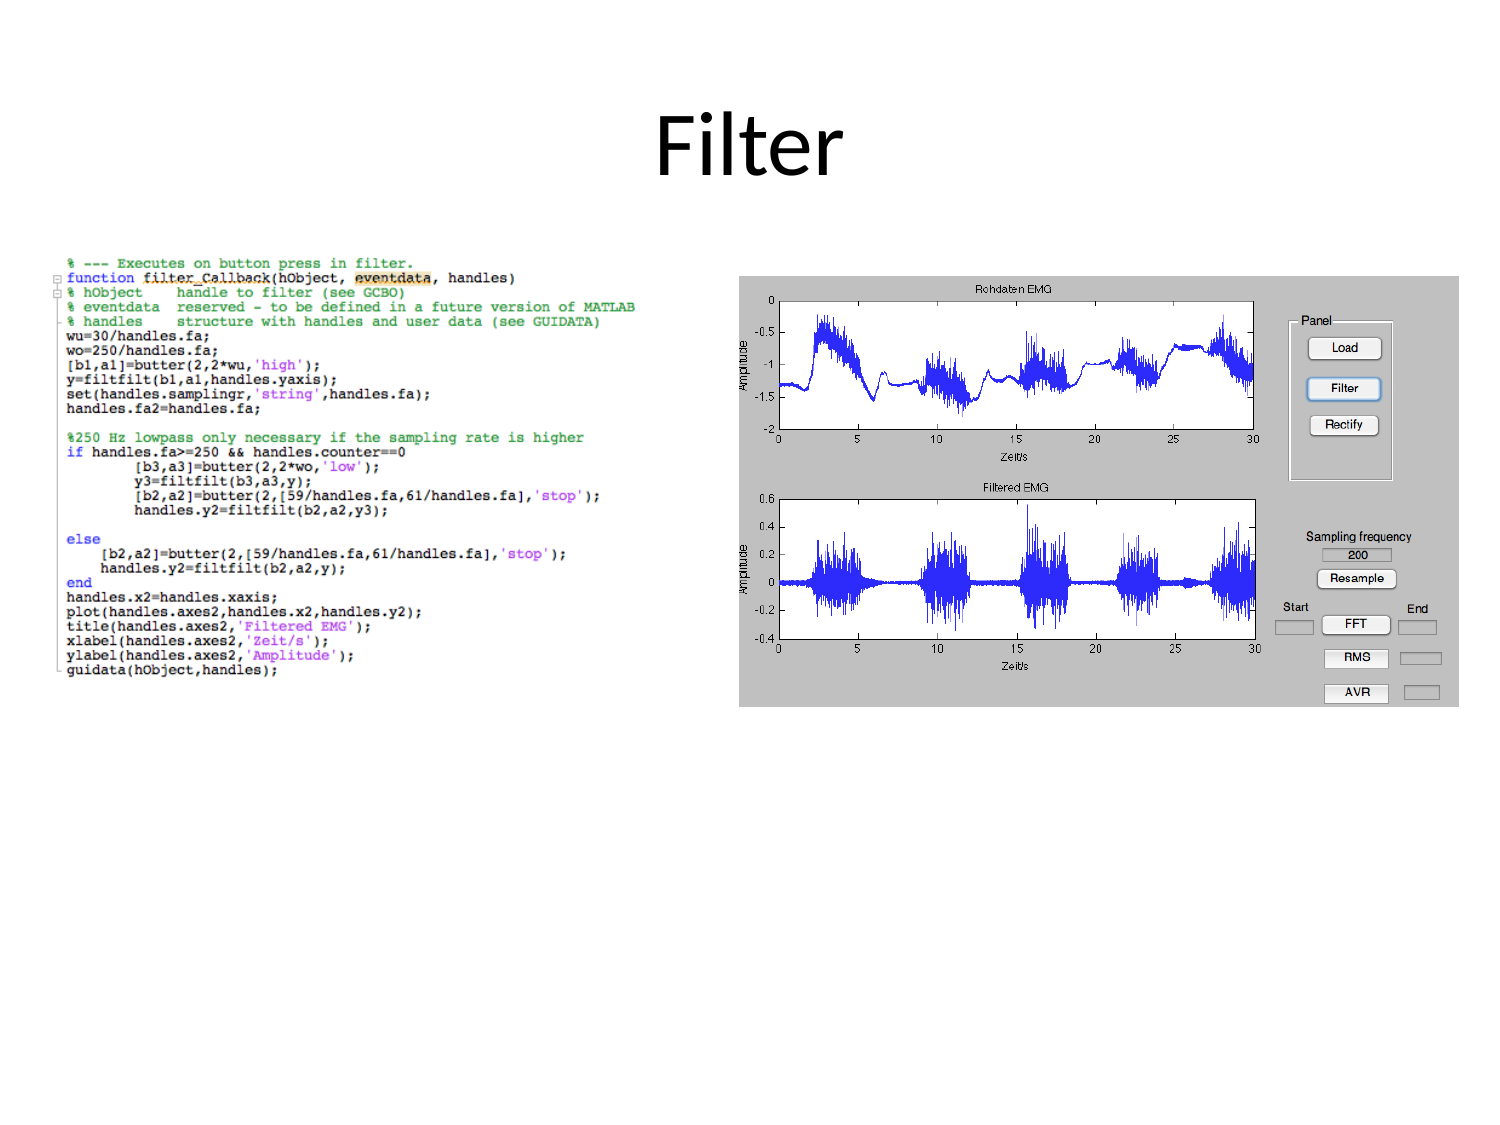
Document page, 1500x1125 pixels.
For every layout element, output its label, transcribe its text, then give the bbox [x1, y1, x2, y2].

picture [739, 276, 1460, 708]
picture [52, 251, 664, 708]
title Filter [75, 45, 1425, 233]
